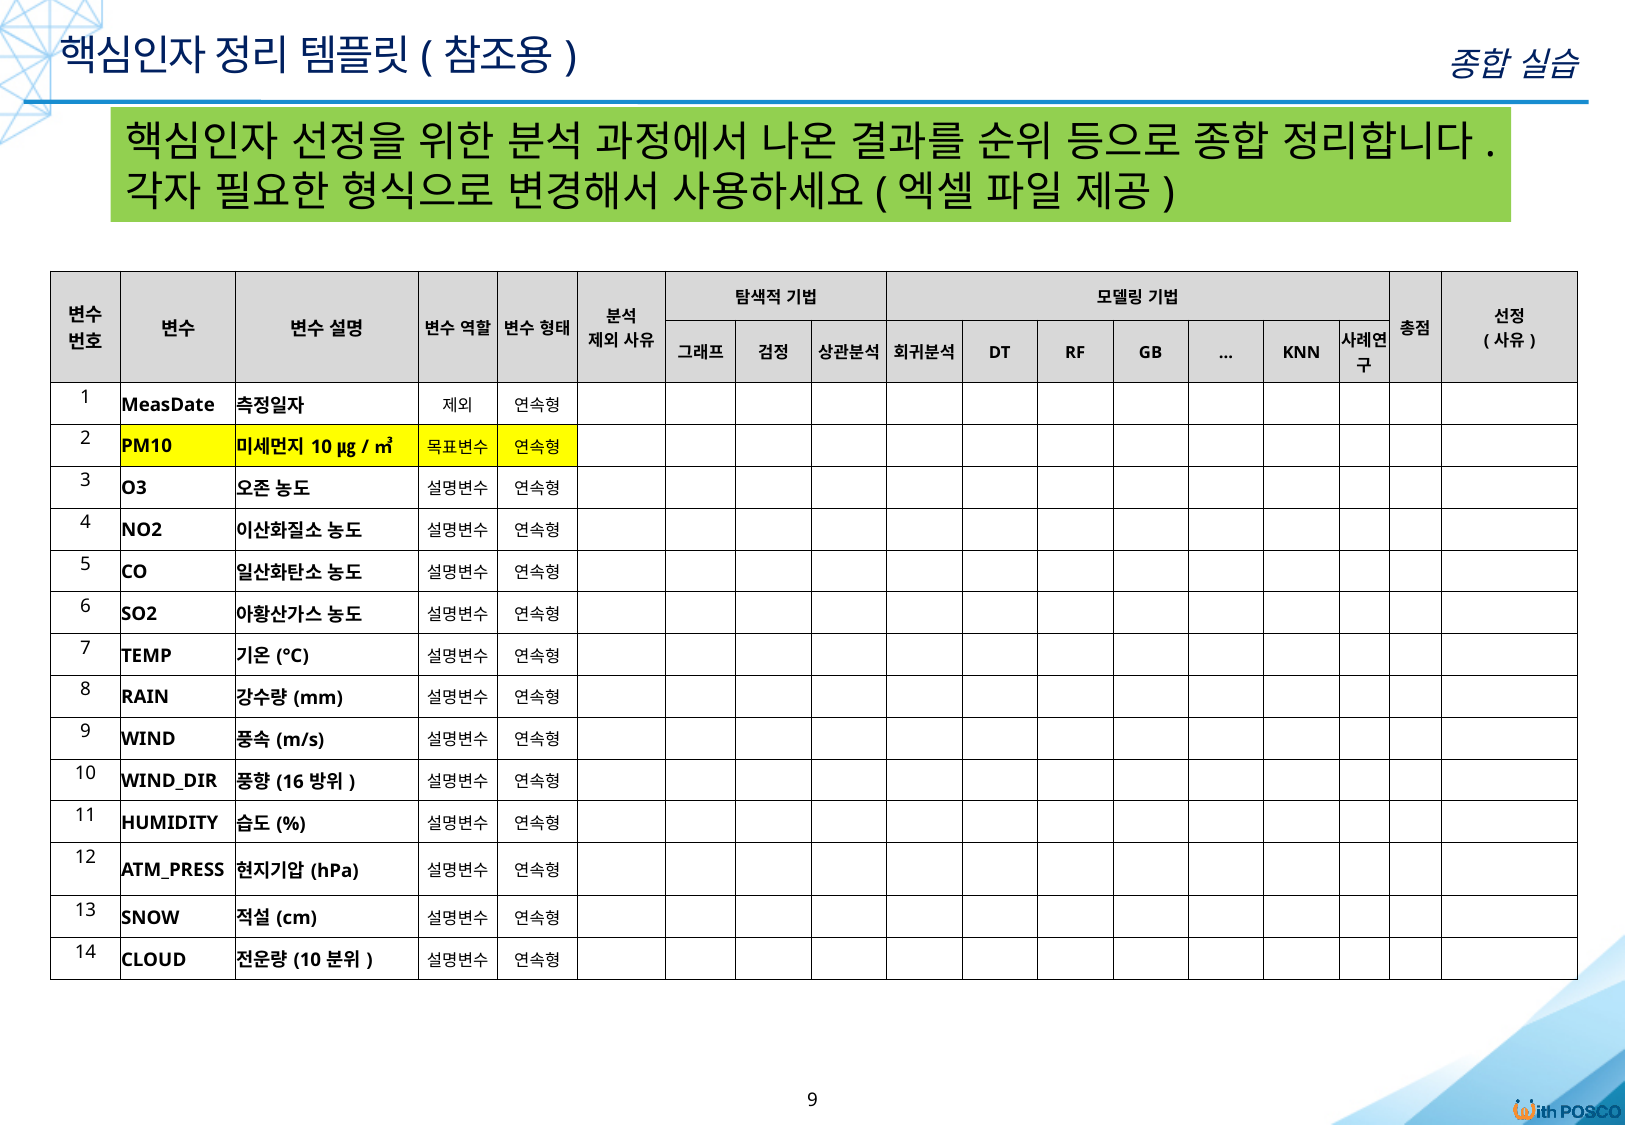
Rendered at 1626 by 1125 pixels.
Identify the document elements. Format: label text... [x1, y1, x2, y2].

table_cell 8 [51, 676, 120, 717]
table_cell [963, 383, 1037, 424]
table_cell [887, 509, 962, 550]
table_cell [1038, 801, 1113, 842]
table_cell [1114, 509, 1188, 550]
table_cell [887, 676, 962, 717]
table_cell [1038, 843, 1113, 895]
table_cell [736, 634, 811, 675]
table_cell [1390, 592, 1441, 633]
table_cell [1189, 938, 1263, 979]
table_cell 9 [51, 718, 120, 759]
table_cell 연속형 [498, 676, 577, 717]
table_cell [1038, 634, 1113, 675]
table_cell 설명변수 [419, 634, 497, 675]
table_cell 연속형 [498, 718, 577, 759]
table_cell [1442, 801, 1577, 842]
table_cell [1264, 509, 1339, 550]
table_cell [1442, 718, 1577, 759]
table_cell [812, 718, 886, 759]
table_cell [666, 938, 735, 979]
table_cell SO2 [121, 592, 235, 633]
table_cell [666, 551, 735, 591]
table_cell 일산화탄소 농도 [236, 551, 418, 591]
table_cell [963, 801, 1037, 842]
table_cell [887, 592, 962, 633]
table_cell [963, 718, 1037, 759]
table_cell [1340, 634, 1389, 675]
table_cell [1264, 467, 1339, 508]
table_cell [736, 383, 811, 424]
table_cell [1114, 676, 1188, 717]
table_cell 설명변수 [419, 592, 497, 633]
picture [0, 0, 1625, 1125]
table_cell 연속형 [498, 383, 577, 424]
table_cell [887, 634, 962, 675]
table_cell [1390, 843, 1441, 895]
table_cell 오존 농도 [236, 467, 418, 508]
table_cell [1390, 551, 1441, 591]
table_cell [1442, 509, 1577, 550]
table_cell [1264, 634, 1339, 675]
table_cell [1189, 718, 1263, 759]
table_cell 연속형 [498, 843, 577, 895]
table_cell 1 [51, 383, 120, 424]
table_cell [736, 843, 811, 895]
table_cell 6 [51, 592, 120, 633]
table_cell [887, 938, 962, 979]
table_cell [812, 634, 886, 675]
table_cell 강수량(mm) [236, 676, 418, 717]
table_cell [1390, 718, 1441, 759]
table_cell [963, 896, 1037, 937]
table_cell [578, 467, 665, 508]
table_cell [578, 718, 665, 759]
table_cell [1189, 843, 1263, 895]
table_cell [1189, 760, 1263, 800]
table_cell 설명변수 [419, 551, 497, 591]
table_cell [812, 592, 886, 633]
table_cell … [1189, 321, 1263, 382]
table_header 탐색적 기법 [666, 272, 886, 320]
table_cell [1264, 938, 1339, 979]
table_cell [963, 938, 1037, 979]
table_cell [1038, 718, 1113, 759]
table_cell [578, 938, 665, 979]
table_cell [963, 634, 1037, 675]
table_cell [963, 676, 1037, 717]
table_cell [1114, 467, 1188, 508]
table_cell RF [1038, 321, 1113, 382]
table_cell HUMIDITY [121, 801, 235, 842]
table_cell 적설(cm) [236, 896, 418, 937]
table_cell 설명변수 [419, 509, 497, 550]
table_cell [1038, 760, 1113, 800]
table_cell [736, 592, 811, 633]
table_cell 풍향(16방위) [236, 760, 418, 800]
table_cell [1264, 760, 1339, 800]
text_box 핵심인자 선정을 위한 분석 과정에서 나온 결과를 순위 등으로 종합 정리합니다. 각자 필요한 형식으로 변경해서 사용하세요(엑셀 파일 제공) [110, 107, 1512, 222]
table_cell 습도(%) [236, 801, 418, 842]
table_cell [578, 843, 665, 895]
table_cell [578, 592, 665, 633]
table_cell [578, 509, 665, 550]
table_cell [1340, 801, 1389, 842]
table_cell 연속형 [498, 634, 577, 675]
table_cell [812, 467, 886, 508]
table_cell [1340, 592, 1389, 633]
table_cell 풍속(m/s) [236, 718, 418, 759]
table_cell PM10 [121, 425, 235, 466]
table_cell [1390, 425, 1441, 466]
table_cell [1264, 801, 1339, 842]
table_cell [1264, 676, 1339, 717]
table_cell [812, 676, 886, 717]
table_cell [1038, 938, 1113, 979]
table_cell [1038, 467, 1113, 508]
table_cell 이산화질소 농도 [236, 509, 418, 550]
table_cell [1390, 896, 1441, 937]
table_cell [1189, 551, 1263, 591]
table_cell [887, 801, 962, 842]
table_cell [1390, 760, 1441, 800]
table_cell 연속형 [498, 896, 577, 937]
table_cell [666, 718, 735, 759]
table_cell 연속형 [498, 801, 577, 842]
table_cell 설명변수 [419, 760, 497, 800]
table_cell [1114, 760, 1188, 800]
table_cell [812, 760, 886, 800]
table_cell [887, 896, 962, 937]
table_cell [666, 801, 735, 842]
table_cell CO [121, 551, 235, 591]
table_cell [1264, 843, 1339, 895]
table_cell [887, 718, 962, 759]
table_cell 측정일자 [236, 383, 418, 424]
table_cell 검정 [736, 321, 811, 382]
table_cell [812, 801, 886, 842]
table_cell 설명변수 [419, 676, 497, 717]
table_cell [1264, 896, 1339, 937]
table_cell [1264, 592, 1339, 633]
table_cell [666, 509, 735, 550]
table_cell [1442, 551, 1577, 591]
table_cell 7 [51, 634, 120, 675]
table_cell 제외 [419, 383, 497, 424]
table_cell [1340, 938, 1389, 979]
table_cell [1340, 383, 1389, 424]
table_cell [1264, 551, 1339, 591]
table_cell [1264, 425, 1339, 466]
table_cell [1442, 467, 1577, 508]
table_cell [1442, 383, 1577, 424]
table_cell [578, 801, 665, 842]
table_cell KNN [1264, 321, 1339, 382]
table_cell [736, 676, 811, 717]
table_header 분석 제외 사유 [578, 272, 665, 382]
table_cell [666, 383, 735, 424]
table_cell 13 [51, 896, 120, 937]
table_cell DT [963, 321, 1037, 382]
table_cell [1038, 592, 1113, 633]
table_cell [812, 843, 886, 895]
table_cell [1390, 634, 1441, 675]
table_cell 연속형 [498, 509, 577, 550]
table_cell [1038, 509, 1113, 550]
table_cell 연속형 [498, 938, 577, 979]
table_cell GB [1114, 321, 1188, 382]
table_cell [1264, 383, 1339, 424]
table_cell [736, 509, 811, 550]
table_cell [887, 551, 962, 591]
table_cell [812, 425, 886, 466]
table_cell [1340, 551, 1389, 591]
table_cell 11 [51, 801, 120, 842]
table_cell 회귀분석 [887, 321, 962, 382]
table_cell [1264, 718, 1339, 759]
table_cell [666, 467, 735, 508]
table_cell [666, 760, 735, 800]
table_cell 목표변수 [419, 425, 497, 466]
table_cell CLOUD [121, 938, 235, 979]
table_cell [887, 760, 962, 800]
table_cell [666, 634, 735, 675]
table_cell [1114, 843, 1188, 895]
table_cell [1189, 383, 1263, 424]
table_cell [736, 896, 811, 937]
table_header 변수 설명 [236, 272, 418, 382]
table_header 모델링 기법 [887, 272, 1389, 320]
table_cell 설명변수 [419, 938, 497, 979]
table_cell 사례연구 [1340, 321, 1389, 382]
table_cell 3 [51, 467, 120, 508]
table_cell [1038, 383, 1113, 424]
table_cell [1340, 509, 1389, 550]
table_cell [1442, 634, 1577, 675]
table_cell [1442, 676, 1577, 717]
table_cell [1189, 592, 1263, 633]
table_cell [1114, 938, 1188, 979]
table_cell [736, 801, 811, 842]
table_cell [887, 843, 962, 895]
table_cell 연속형 [498, 467, 577, 508]
table_cell [963, 592, 1037, 633]
table_cell [1114, 718, 1188, 759]
table_cell 아황산가스 농도 [236, 592, 418, 633]
table_cell [963, 551, 1037, 591]
table_cell [1442, 938, 1577, 979]
table_header 변수 번호 [51, 272, 120, 382]
table_cell O3 [121, 467, 235, 508]
table_cell [1340, 425, 1389, 466]
table_cell [666, 425, 735, 466]
table_cell [1340, 467, 1389, 508]
table_cell 설명변수 [419, 843, 497, 895]
table_cell MeasDate [121, 383, 235, 424]
table_cell [963, 843, 1037, 895]
table_cell [1114, 551, 1188, 591]
table_cell [1340, 718, 1389, 759]
table_cell 설명변수 [419, 718, 497, 759]
table_cell [1114, 383, 1188, 424]
table_cell [578, 383, 665, 424]
table_cell [1340, 896, 1389, 937]
table_cell [1340, 760, 1389, 800]
table_cell [1189, 896, 1263, 937]
table_cell [1189, 801, 1263, 842]
table_cell [578, 425, 665, 466]
table_cell 14 [51, 938, 120, 979]
table_cell [578, 896, 665, 937]
table_cell [1038, 551, 1113, 591]
table_cell WIND [121, 718, 235, 759]
table_cell [736, 760, 811, 800]
table_header 변수 역할 [419, 272, 497, 382]
table_cell [666, 676, 735, 717]
table_cell [1114, 896, 1188, 937]
table_cell [1390, 801, 1441, 842]
table_cell 연속형 [498, 760, 577, 800]
table_cell [666, 843, 735, 895]
table_cell [1340, 676, 1389, 717]
table_cell [578, 676, 665, 717]
table_cell [812, 551, 886, 591]
table_cell 전운량(10분위) [236, 938, 418, 979]
table_cell [1390, 383, 1441, 424]
table_cell [1442, 760, 1577, 800]
table_cell 상관분석 [812, 321, 886, 382]
table_header 선정 (사유) [1442, 272, 1577, 382]
table_cell 2 [51, 425, 120, 466]
table_cell [1114, 592, 1188, 633]
table_cell [887, 383, 962, 424]
table_cell [1442, 592, 1577, 633]
table_cell [736, 551, 811, 591]
table_cell [1390, 467, 1441, 508]
table_cell 설명변수 [419, 467, 497, 508]
table_cell 기온(°C) [236, 634, 418, 675]
table_cell ATM_PRESS [121, 843, 235, 895]
table_cell [578, 551, 665, 591]
table_cell WIND_DIR [121, 760, 235, 800]
table_cell [812, 509, 886, 550]
table_cell [887, 467, 962, 508]
table_cell [1442, 843, 1577, 895]
table_cell NO2 [121, 509, 235, 550]
table_cell [1189, 425, 1263, 466]
table_cell [1189, 676, 1263, 717]
table_cell [578, 634, 665, 675]
table_cell [1189, 634, 1263, 675]
table_cell [1442, 425, 1577, 466]
table_cell SNOW [121, 896, 235, 937]
table_cell [578, 760, 665, 800]
table_cell [736, 425, 811, 466]
table_cell [812, 938, 886, 979]
table_cell [1114, 801, 1188, 842]
table_cell [1340, 843, 1389, 895]
table_cell [1114, 425, 1188, 466]
table_cell [1390, 938, 1441, 979]
table_cell [1390, 676, 1441, 717]
table_cell TEMP [121, 634, 235, 675]
table_cell [1038, 425, 1113, 466]
table_cell 4 [51, 509, 120, 550]
table_cell 10 [51, 760, 120, 800]
table_cell [1442, 896, 1577, 937]
table_cell [1114, 634, 1188, 675]
text_box 핵심인자 정리 템플릿(참조용) [44, 21, 1321, 87]
table_cell [963, 425, 1037, 466]
table_header 변수 [121, 272, 235, 382]
table_cell 연속형 [498, 425, 577, 466]
table_cell 현지기압(hPa) [236, 843, 418, 895]
table_cell 미세먼지10㎍/㎥ [236, 425, 418, 466]
table_cell [666, 896, 735, 937]
table_header 변수 형태 [498, 272, 577, 382]
table_cell [1038, 676, 1113, 717]
table_cell 5 [51, 551, 120, 591]
table_cell [666, 592, 735, 633]
table_cell [963, 760, 1037, 800]
table_cell [1038, 896, 1113, 937]
table_cell 설명변수 [419, 896, 497, 937]
table_cell 그래프 [666, 321, 735, 382]
table_cell [812, 896, 886, 937]
table_cell [887, 425, 962, 466]
table_cell [1390, 509, 1441, 550]
table_cell 연속형 [498, 592, 577, 633]
table_cell [736, 718, 811, 759]
table_cell RAIN [121, 676, 235, 717]
table_cell [736, 938, 811, 979]
table_cell [812, 383, 886, 424]
text_box 종합 실습 [1321, 35, 1594, 81]
table_cell [963, 467, 1037, 508]
table_cell [736, 467, 811, 508]
table_cell [1189, 467, 1263, 508]
table_cell 설명변수 [419, 801, 497, 842]
table_cell [1189, 509, 1263, 550]
table_header 총점 [1390, 272, 1441, 382]
table_cell 연속형 [498, 551, 577, 591]
table_cell 12 [51, 843, 120, 895]
table_cell [963, 509, 1037, 550]
